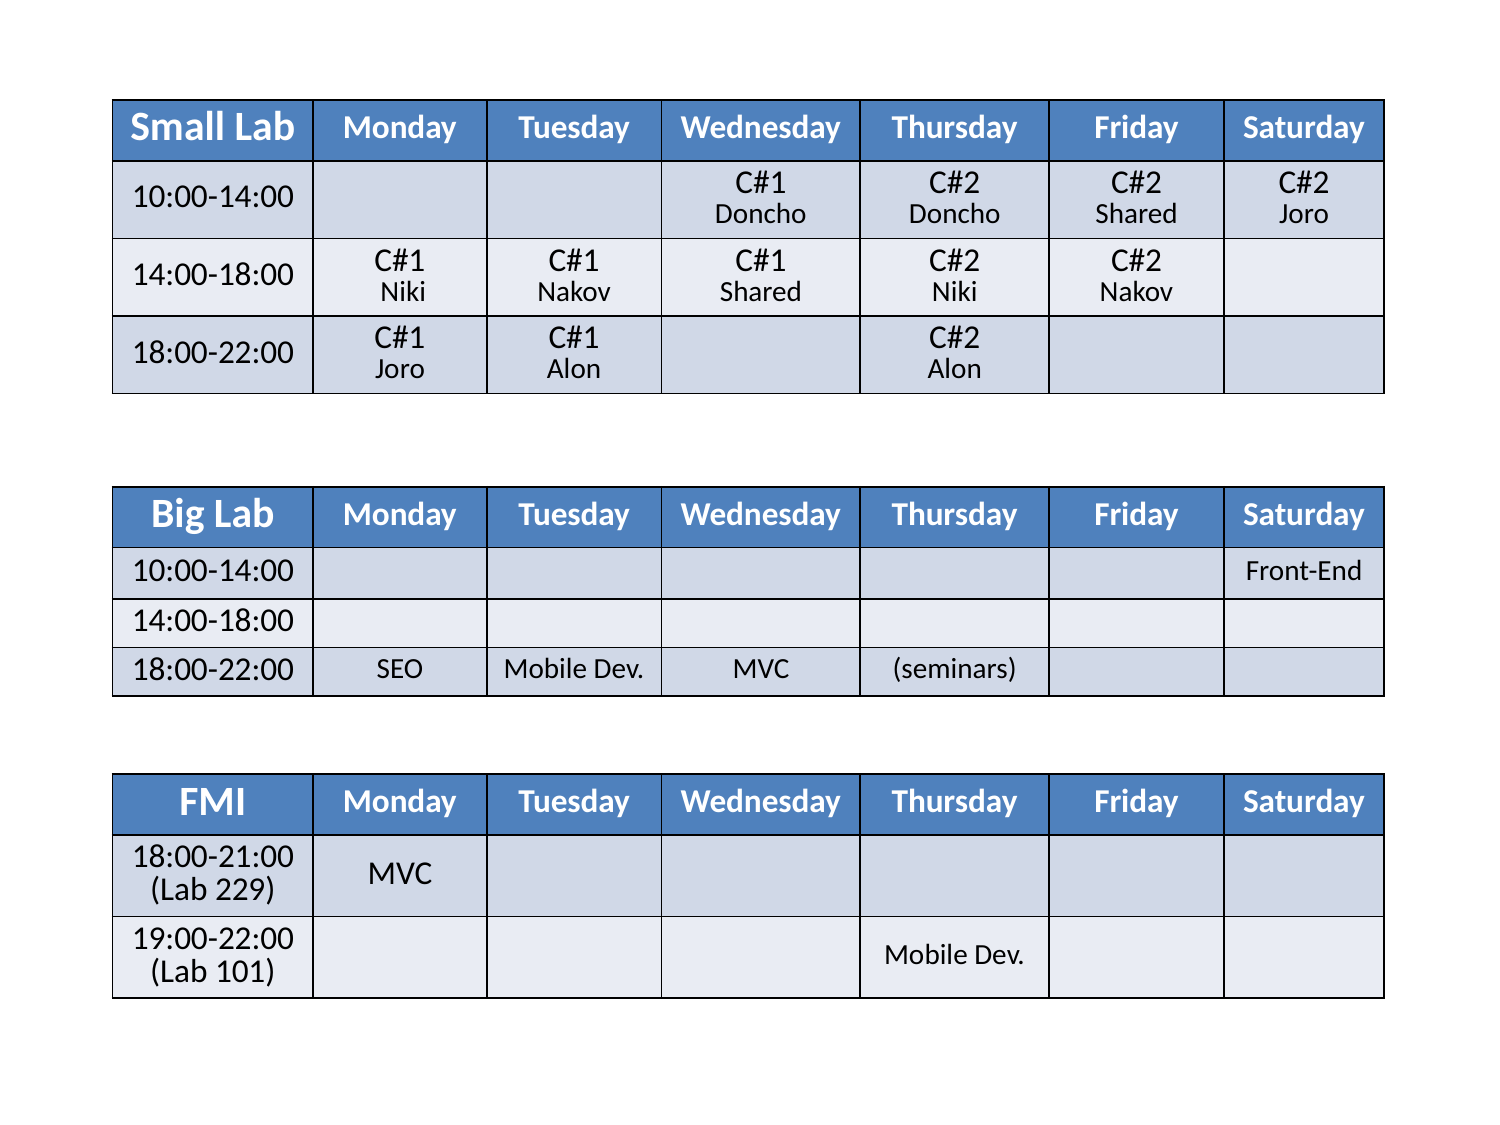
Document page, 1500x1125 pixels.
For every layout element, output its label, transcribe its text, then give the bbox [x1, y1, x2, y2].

table_cell [314, 162, 486, 238]
table_cell Mobile Dev. [861, 917, 1048, 997]
table_cell C#2 Doncho [861, 162, 1048, 238]
table_cell 18:00-22:00 [113, 648, 312, 695]
table_header Thursday [861, 488, 1048, 547]
table_cell [314, 600, 486, 647]
table_cell [662, 836, 859, 916]
table_cell [861, 600, 1048, 647]
table_cell C#2 Niki [861, 239, 1048, 315]
table_cell [488, 162, 661, 238]
table_cell [861, 836, 1048, 916]
table_cell C#2 Nakov [1050, 239, 1223, 315]
table_cell C#2 Shared [1050, 162, 1223, 238]
table_cell [1225, 836, 1383, 916]
table_cell C#1 Joro [314, 317, 486, 393]
table_header Wednesday [662, 101, 859, 160]
table_cell [1225, 600, 1383, 647]
table_header Friday [1050, 488, 1223, 547]
table_header Thursday [861, 775, 1048, 834]
table_cell [314, 548, 486, 598]
table_cell [1050, 317, 1223, 393]
table_cell [488, 836, 661, 916]
table_header Big Lab [113, 488, 312, 547]
table_header Tuesday [488, 775, 661, 834]
table_cell C#1 Alon [488, 317, 661, 393]
table_header Saturday [1225, 101, 1383, 160]
table_cell C#2 Alon [861, 317, 1048, 393]
table_cell [1050, 600, 1223, 647]
table_cell 14:00-18:00 [113, 239, 312, 315]
table_header Monday [314, 775, 486, 834]
table_header Saturday [1225, 775, 1383, 834]
table_header Tuesday [488, 488, 661, 547]
table_header Wednesday [662, 488, 859, 547]
table_header Tuesday [488, 101, 661, 160]
table_header FMI [113, 775, 312, 834]
table_cell 18:00-21:00 (Lab 229) [113, 836, 312, 916]
table_cell [662, 600, 859, 647]
table_header Saturday [1225, 488, 1383, 547]
table_cell MVC [314, 836, 486, 916]
table_cell MVC [662, 648, 859, 695]
table_cell [1050, 836, 1223, 916]
table_cell 10:00-14:00 [113, 162, 312, 238]
table_cell [1225, 317, 1383, 393]
table_cell 14:00-18:00 [113, 600, 312, 647]
table_cell SEO [314, 648, 486, 695]
table_cell [488, 917, 661, 997]
table_cell 10:00-14:00 [113, 548, 312, 598]
table_cell (seminars) [861, 648, 1048, 695]
table_header Wednesday [662, 775, 859, 834]
table_cell C#1 Nakov [488, 239, 661, 315]
table_cell C#1 Shared [662, 239, 859, 315]
table_cell [1225, 648, 1383, 695]
table_cell C#1 Niki [314, 239, 486, 315]
table_cell [1050, 548, 1223, 598]
table_cell C#2 Joro [1225, 162, 1383, 238]
table_cell [1050, 648, 1223, 695]
table_cell [488, 600, 661, 647]
table_header Thursday [861, 101, 1048, 160]
table_cell Front-End [1225, 548, 1383, 598]
table_header Monday [314, 488, 486, 547]
table_cell [662, 548, 859, 598]
table_cell [314, 917, 486, 997]
table_cell [1225, 239, 1383, 315]
table_cell [662, 317, 859, 393]
table_cell [1225, 917, 1383, 997]
table_cell Mobile Dev. [488, 648, 661, 695]
table_header Monday [314, 101, 486, 160]
table_cell C#1 Doncho [662, 162, 859, 238]
table_header Small Lab [113, 101, 312, 160]
table_cell 18:00-22:00 [113, 317, 312, 393]
table_cell [662, 917, 859, 997]
table_header Friday [1050, 101, 1223, 160]
table_cell [1050, 917, 1223, 997]
table_cell [488, 548, 661, 598]
table_cell [861, 548, 1048, 598]
table_cell 19:00-22:00 (Lab 101) [113, 917, 312, 997]
table_header Friday [1050, 775, 1223, 834]
